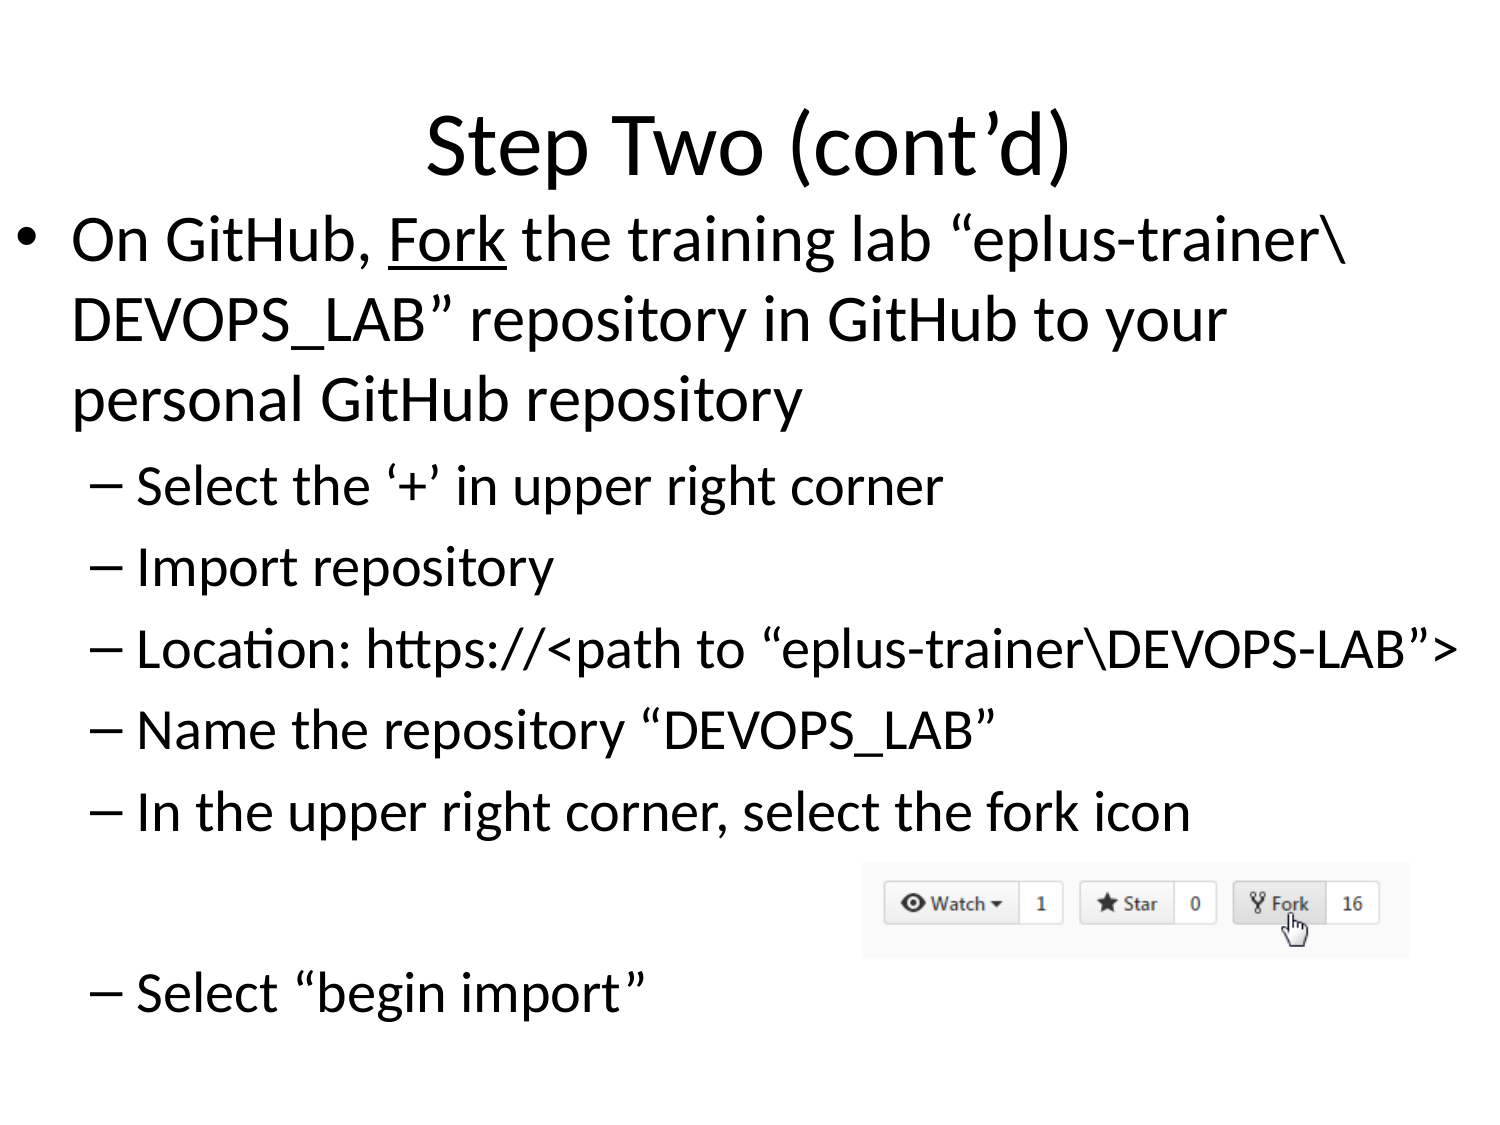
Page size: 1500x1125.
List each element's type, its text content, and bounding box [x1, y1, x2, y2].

list On GitHub, Fork the training lab “eplus-trainer\DEVOPS_LAB” repository in GitHub to your personal GitHub repository Select the ‘+’ in upper right corner Import repository Location: https://<path to “eplus-trainer\DEVOPS-LAB”> Name the repository “DEVOPS_LAB” In the upper right corner, select the fork icon Select “begin import” [0, 187, 1488, 1075]
title Step Two (cont’d) [75, 45, 1425, 187]
picture [862, 862, 1410, 958]
